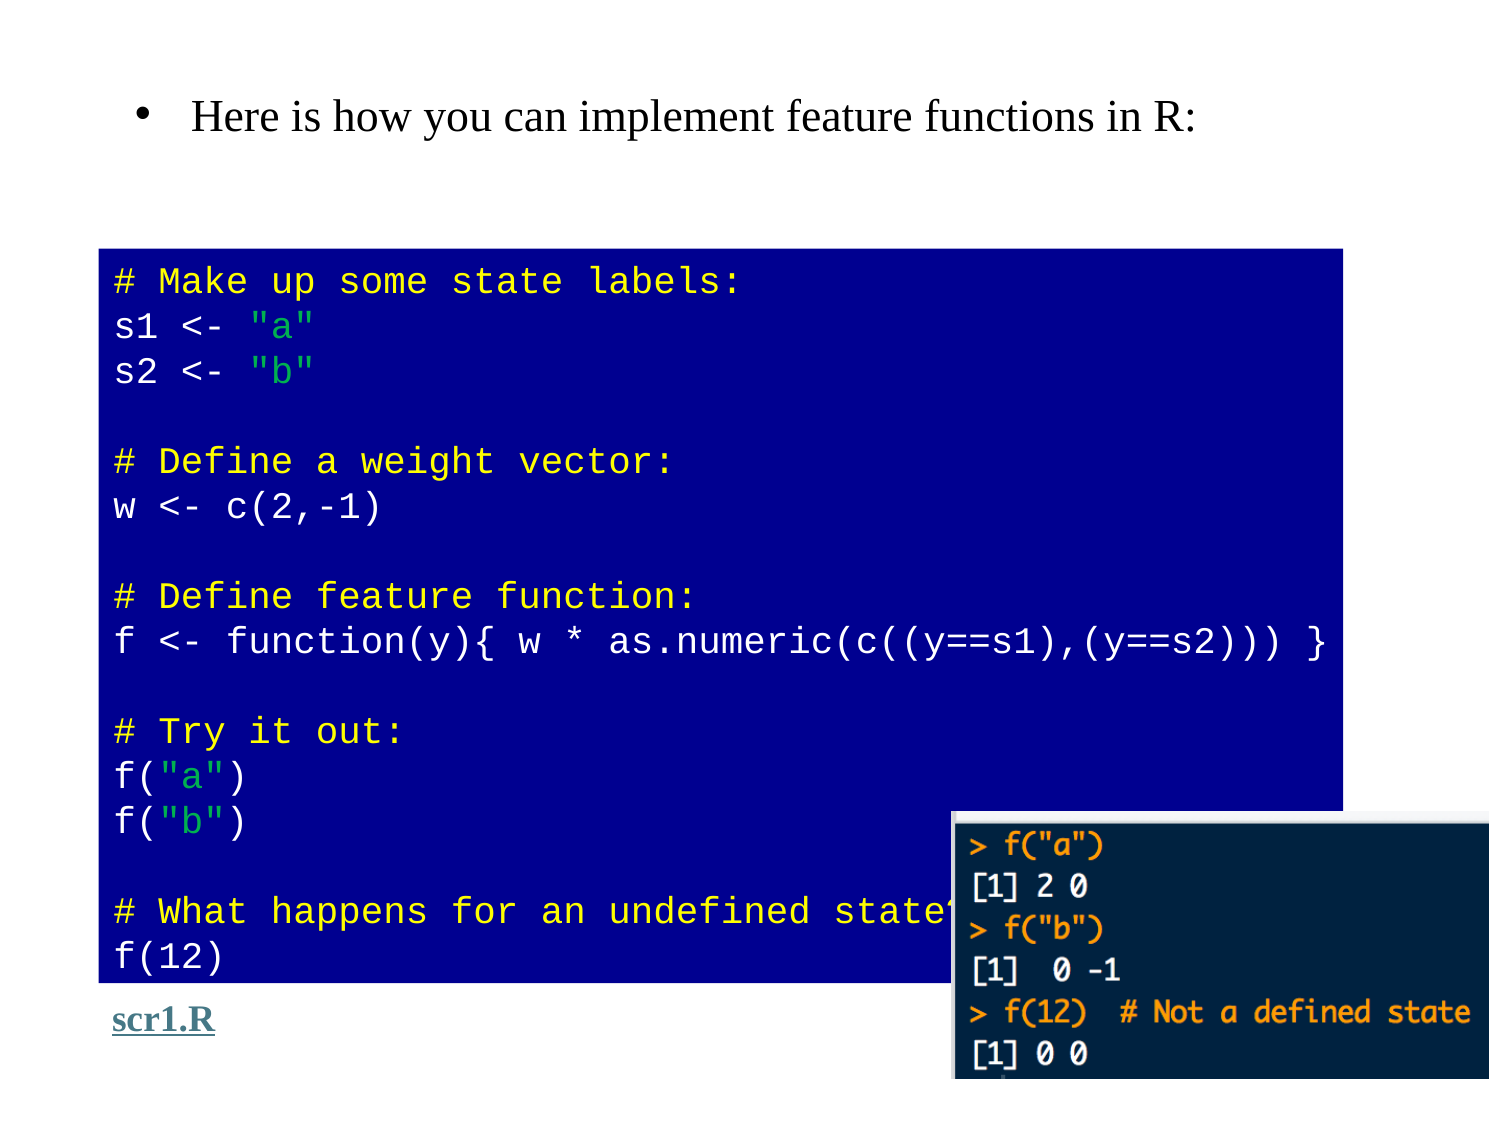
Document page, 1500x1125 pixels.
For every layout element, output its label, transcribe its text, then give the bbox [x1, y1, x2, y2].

text_box # Make up some state labels: s1 <- "a" s2 <- "b" # Define a weight vector: w <- c(2,-1) # Define feature function: f <- function(y){ w * as.numeric(c((y==s1),(y==s2))) } # Try it out: f("a") f("b") # What happens for an undefined state? f(12) [98, 248, 1344, 984]
text_box scr1.R [97, 986, 231, 1047]
text_box Here is how you can implement feature functions in R: [119, 77, 1400, 211]
picture [950, 811, 1489, 1079]
